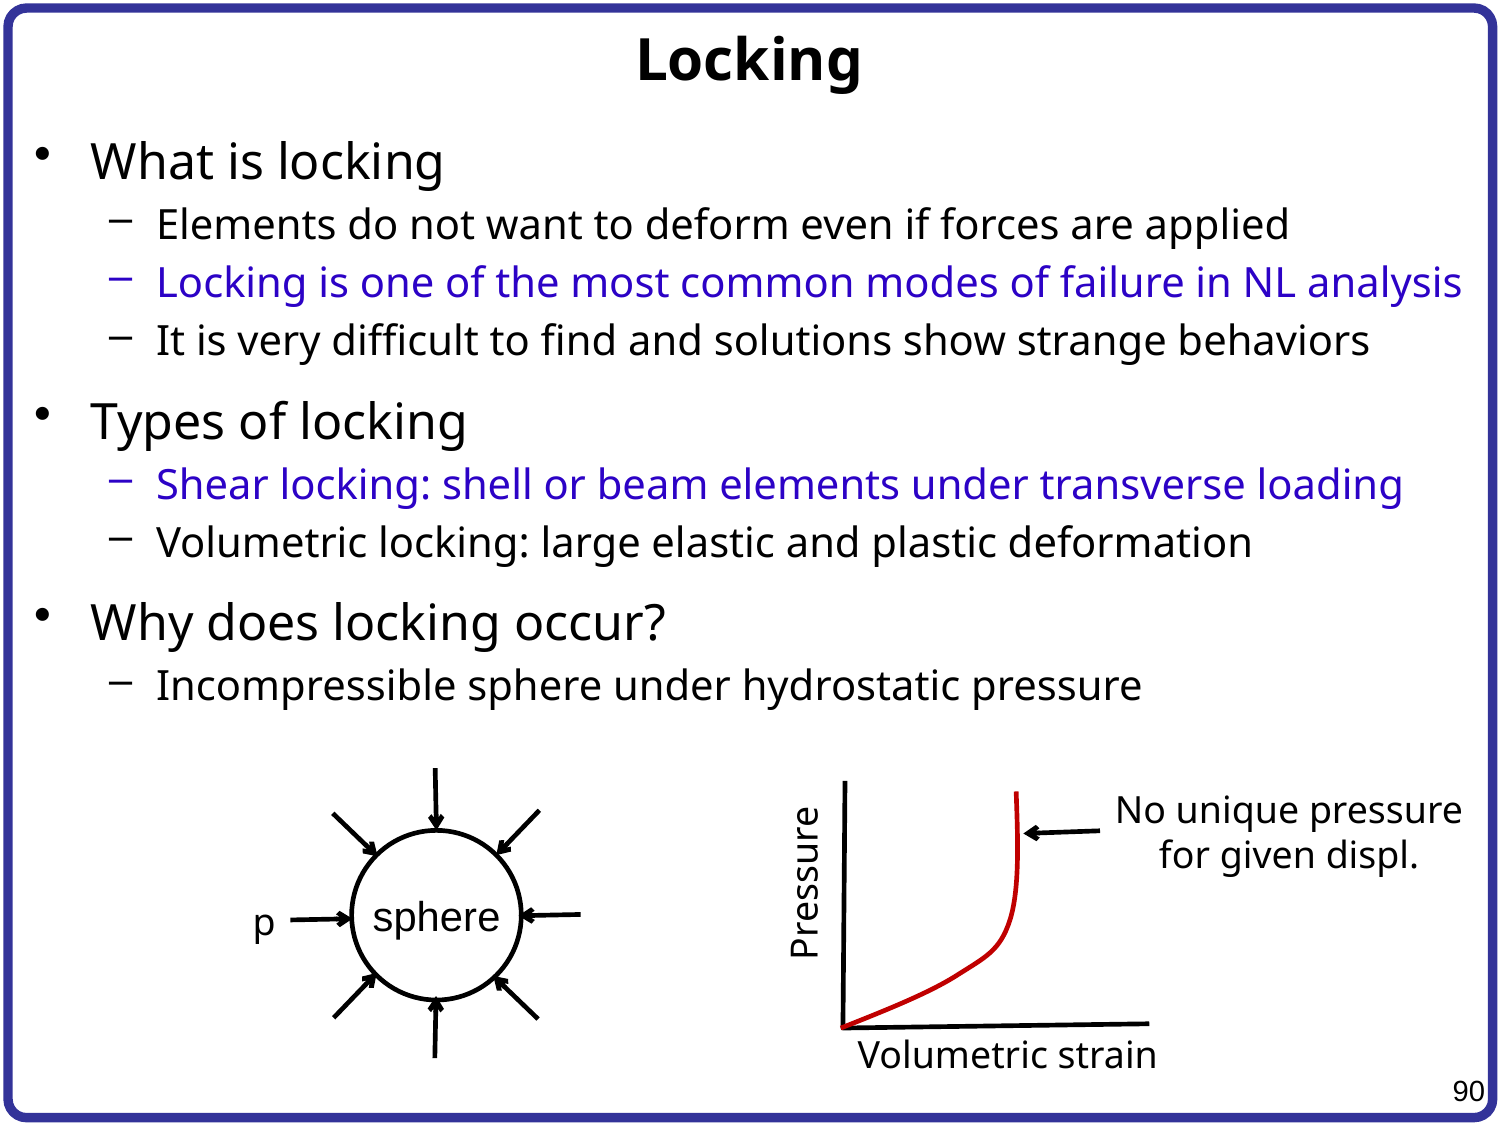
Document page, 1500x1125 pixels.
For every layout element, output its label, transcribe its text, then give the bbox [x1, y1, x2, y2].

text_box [238, 767, 581, 1059]
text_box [772, 778, 1474, 1085]
title Locking [6, 7, 1492, 106]
list What is locking Elements do not want to deform even if forces are applied Locking is one of the most common modes of failure in NL analysis It is very difficult to find and solutions show strange behaviors Types of locking Shear locking: shell or beam elements under transverse loading Volumetric locking: large elastic and plastic deformation Why does locking occur? Incompressible sphere under hydrostatic pressure [18, 121, 1481, 741]
